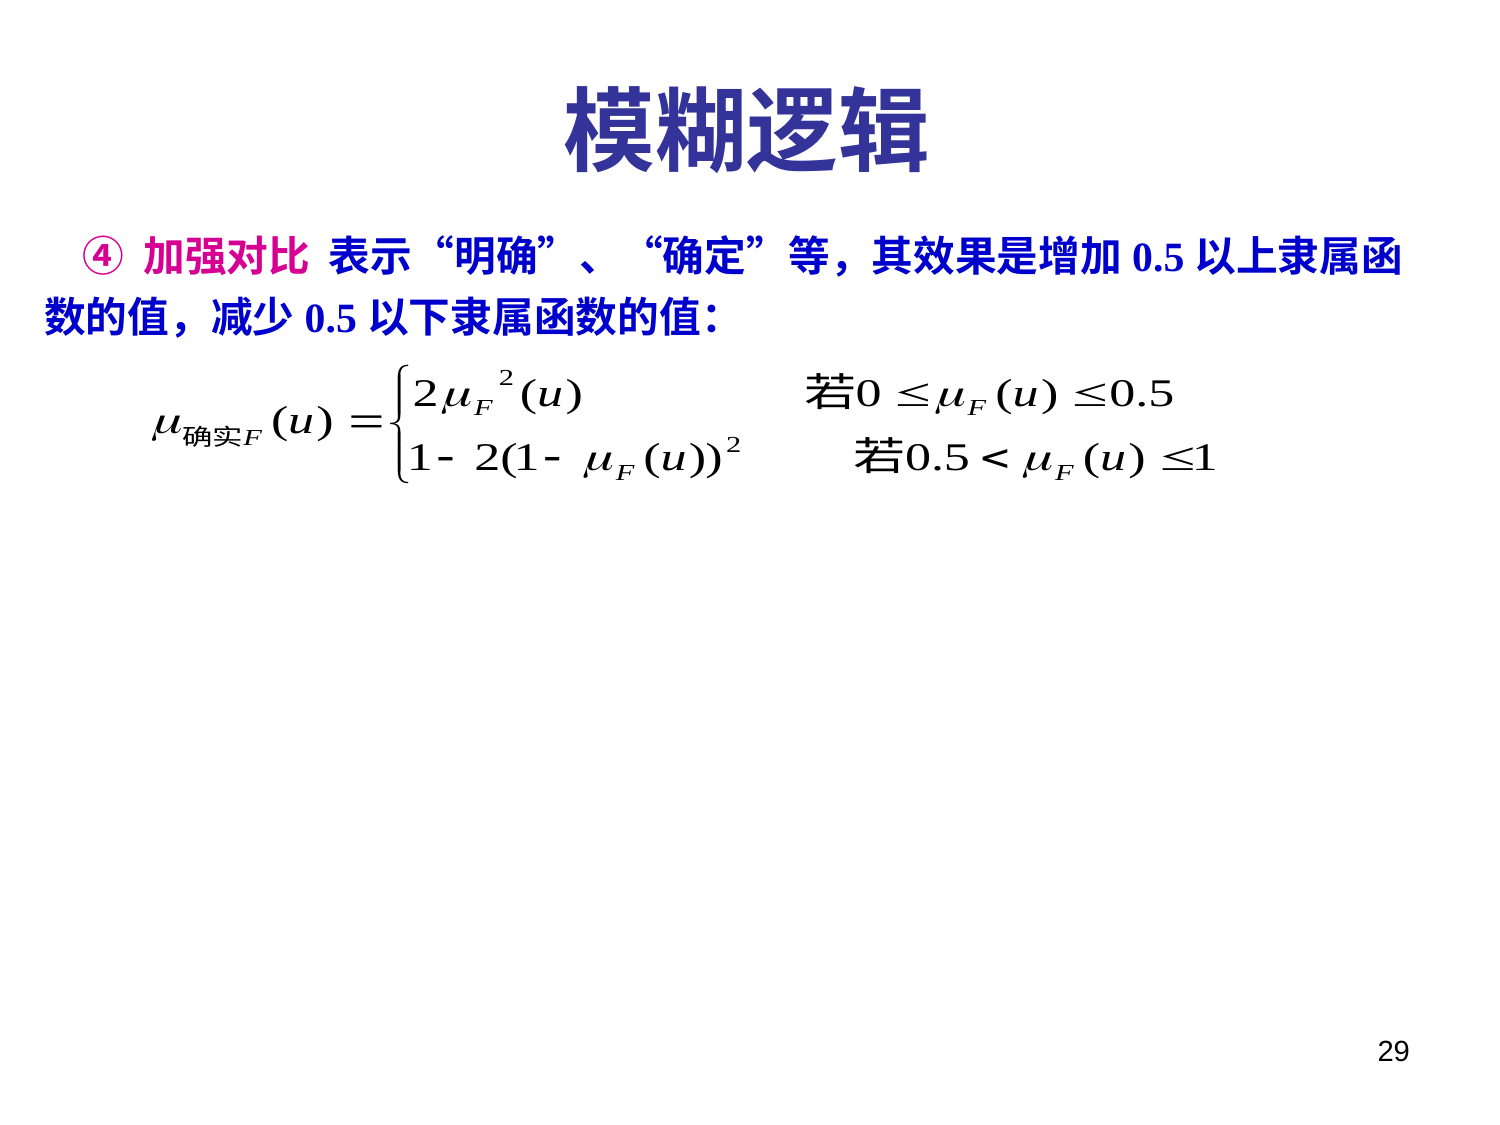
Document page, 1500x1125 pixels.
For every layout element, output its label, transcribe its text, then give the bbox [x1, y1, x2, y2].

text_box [141, 355, 1223, 493]
text_box ④ 加强对比 表示“明确”、“确定”等，其效果是增加0.5以上隶属函数的值，减少0.5以下隶属函数的值： [29, 220, 1428, 351]
slide_number 29 [1074, 1024, 1425, 1103]
text_box 模糊逻辑 [47, 24, 1447, 191]
